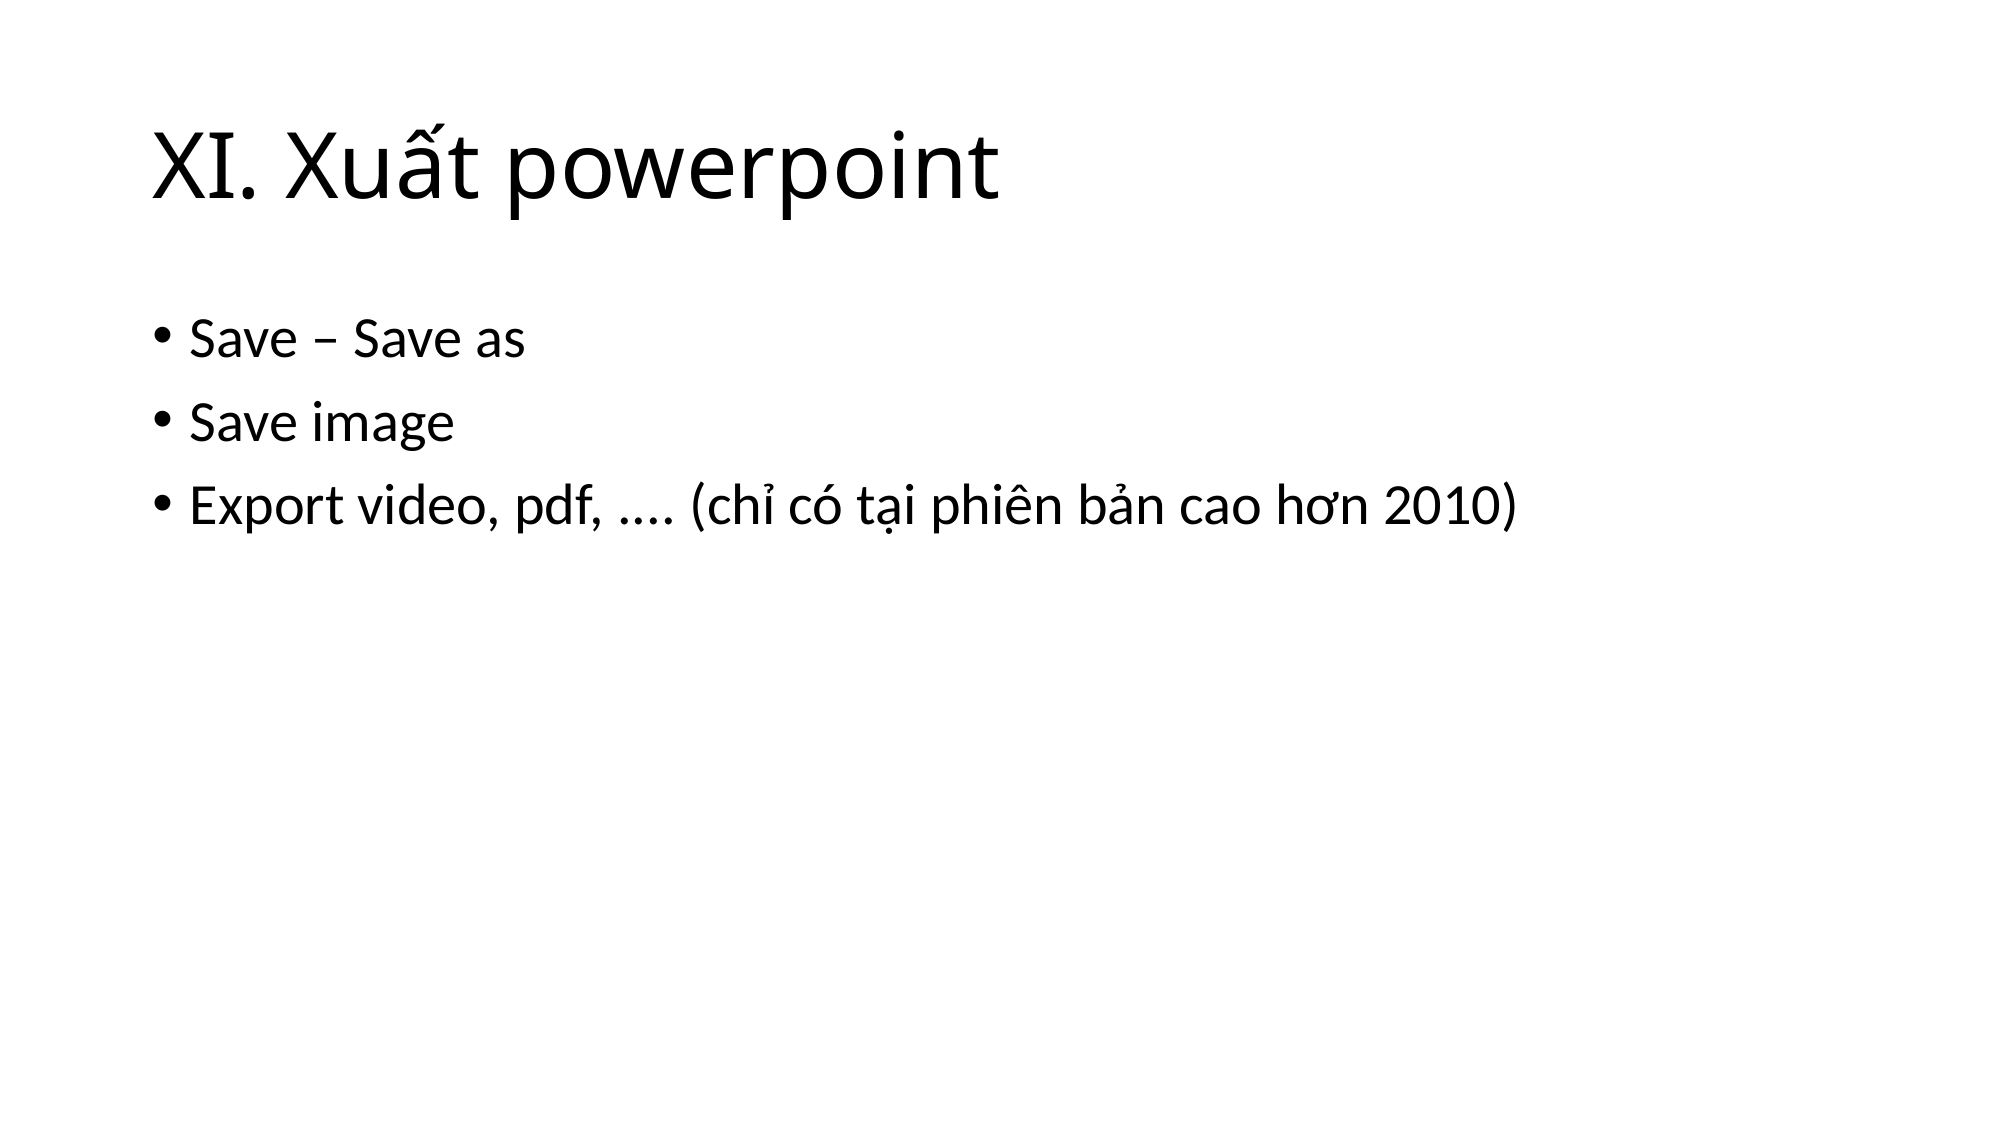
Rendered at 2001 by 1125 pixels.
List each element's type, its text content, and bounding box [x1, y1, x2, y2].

title XI. Xuất powerpoint [137, 59, 1863, 278]
list Save – Save as Save image Export video, pdf, .... (chỉ có tại phiên bản cao hơn 2010) [137, 299, 1863, 1014]
